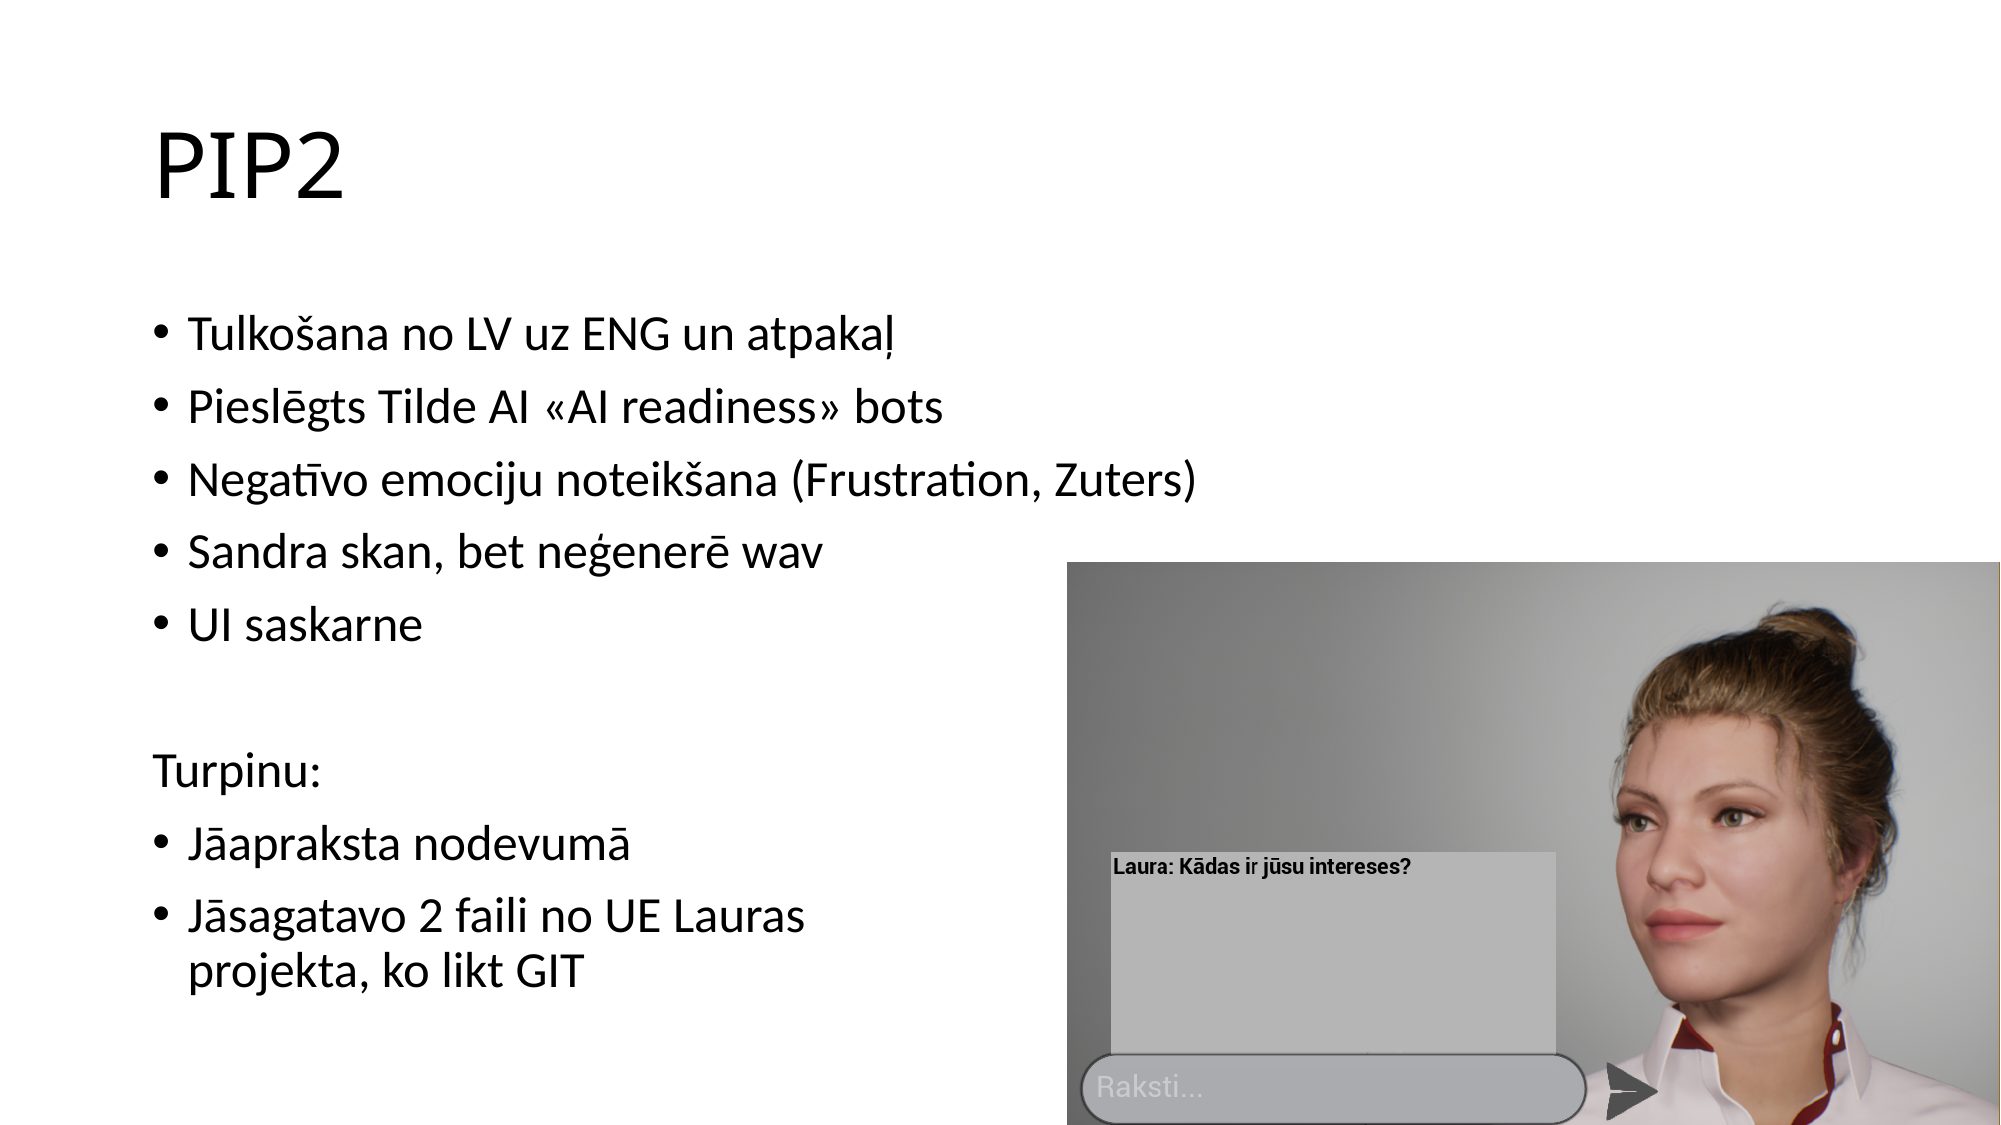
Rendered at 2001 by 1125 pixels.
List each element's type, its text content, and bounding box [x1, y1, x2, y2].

title PIP2 [137, 59, 1863, 278]
list Tulkošana no LV uz ENG un atpakaļ Pieslēgts Tilde AI «AI readiness» bots Negatīvo emociju noteikšana (Frustration, Zuters) Sandra skan, bet neģenerē wav UI saskarne Turpinu: Jāapraksta nodevumā Jāsagatavo 2 faili no UE Lauras projekta, ko likt GIT [137, 299, 1863, 1014]
picture [1067, 562, 2000, 1125]
